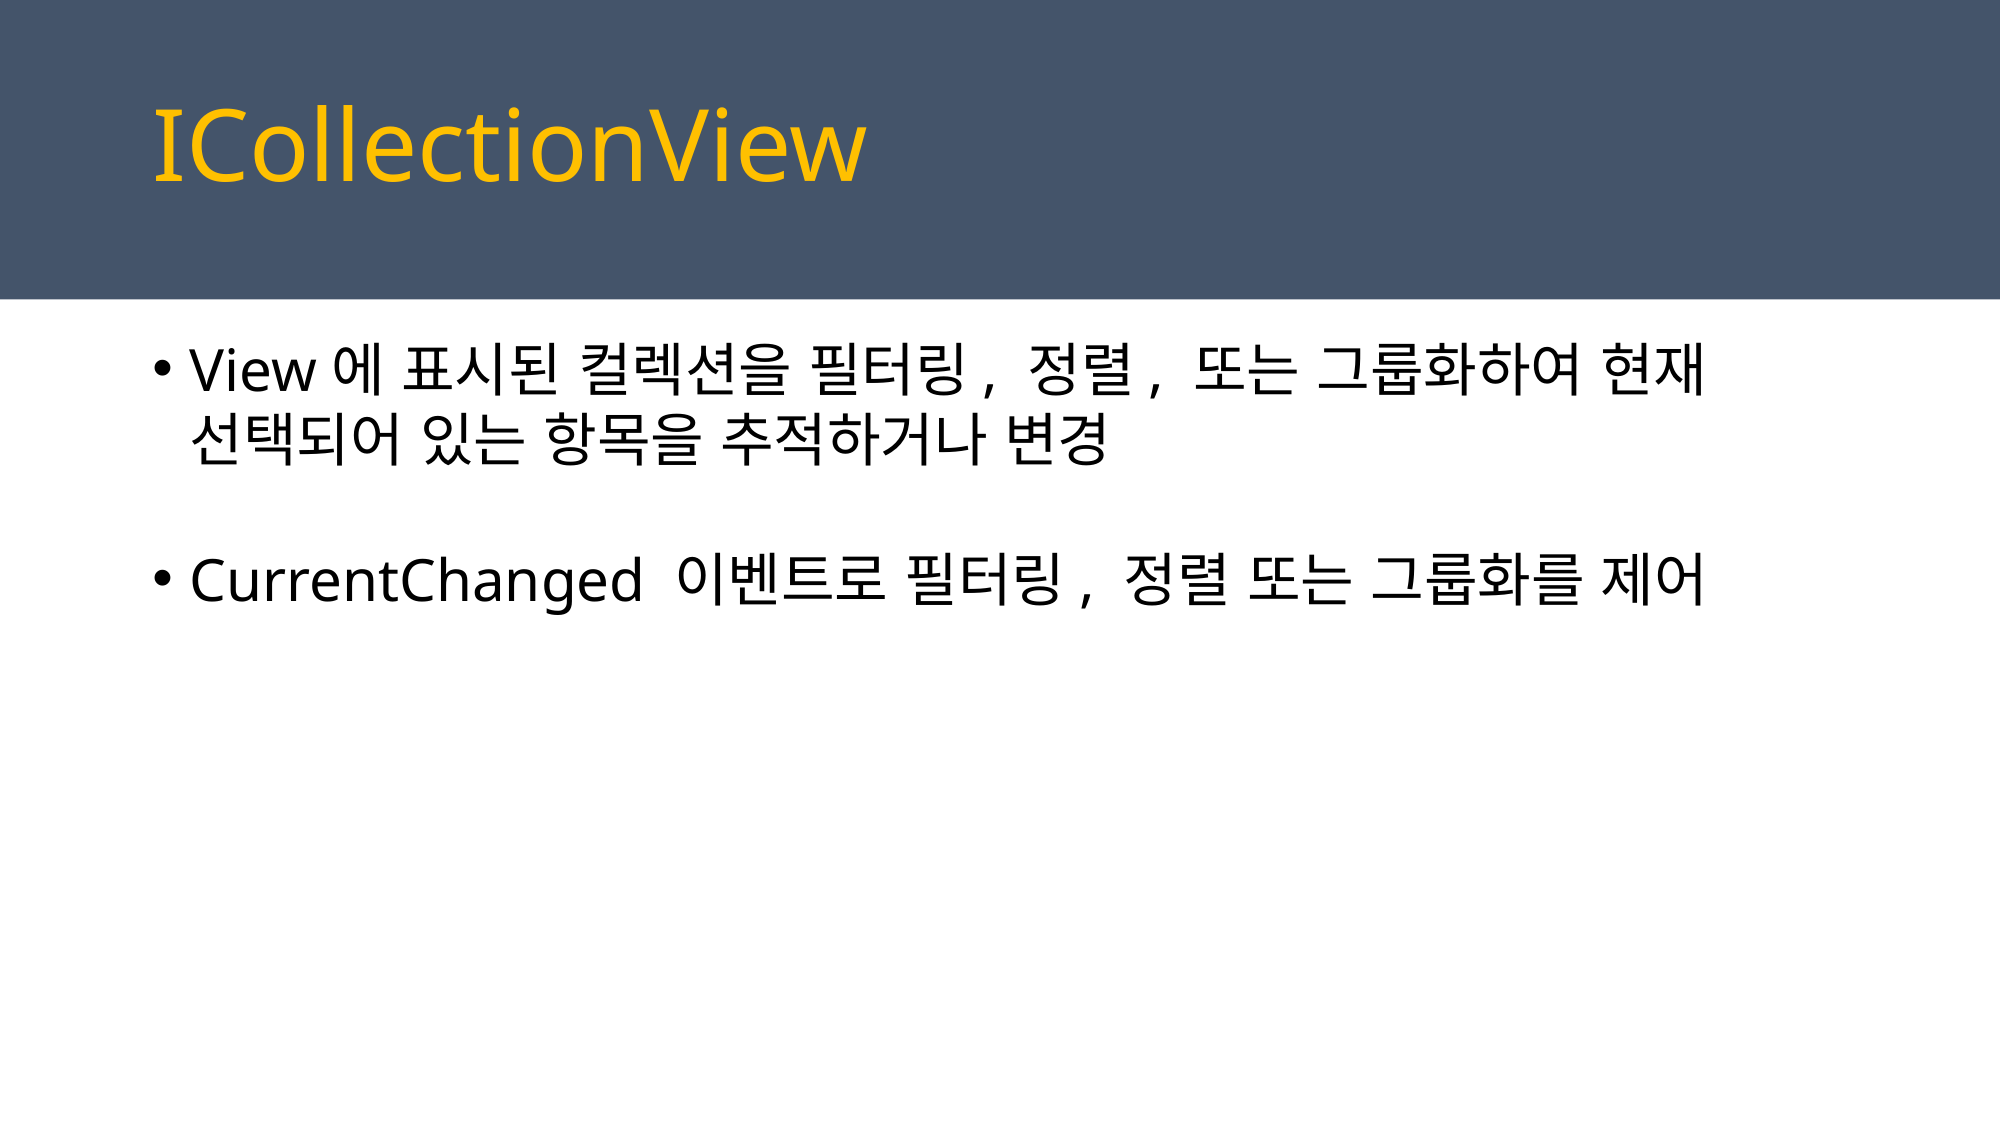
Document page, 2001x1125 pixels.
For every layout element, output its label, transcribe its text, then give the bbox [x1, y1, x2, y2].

text_box ICollectionView [137, 59, 1863, 239]
list View에 표시된 컬렉션을 필터링, 정렬, 또는 그룹화하여 현재 선택되어 있는 항목을 추적하거나 변경 CurrentChanged 이벤트로 필터링, 정렬 또는 그룹화를 제어 [137, 325, 1863, 1014]
